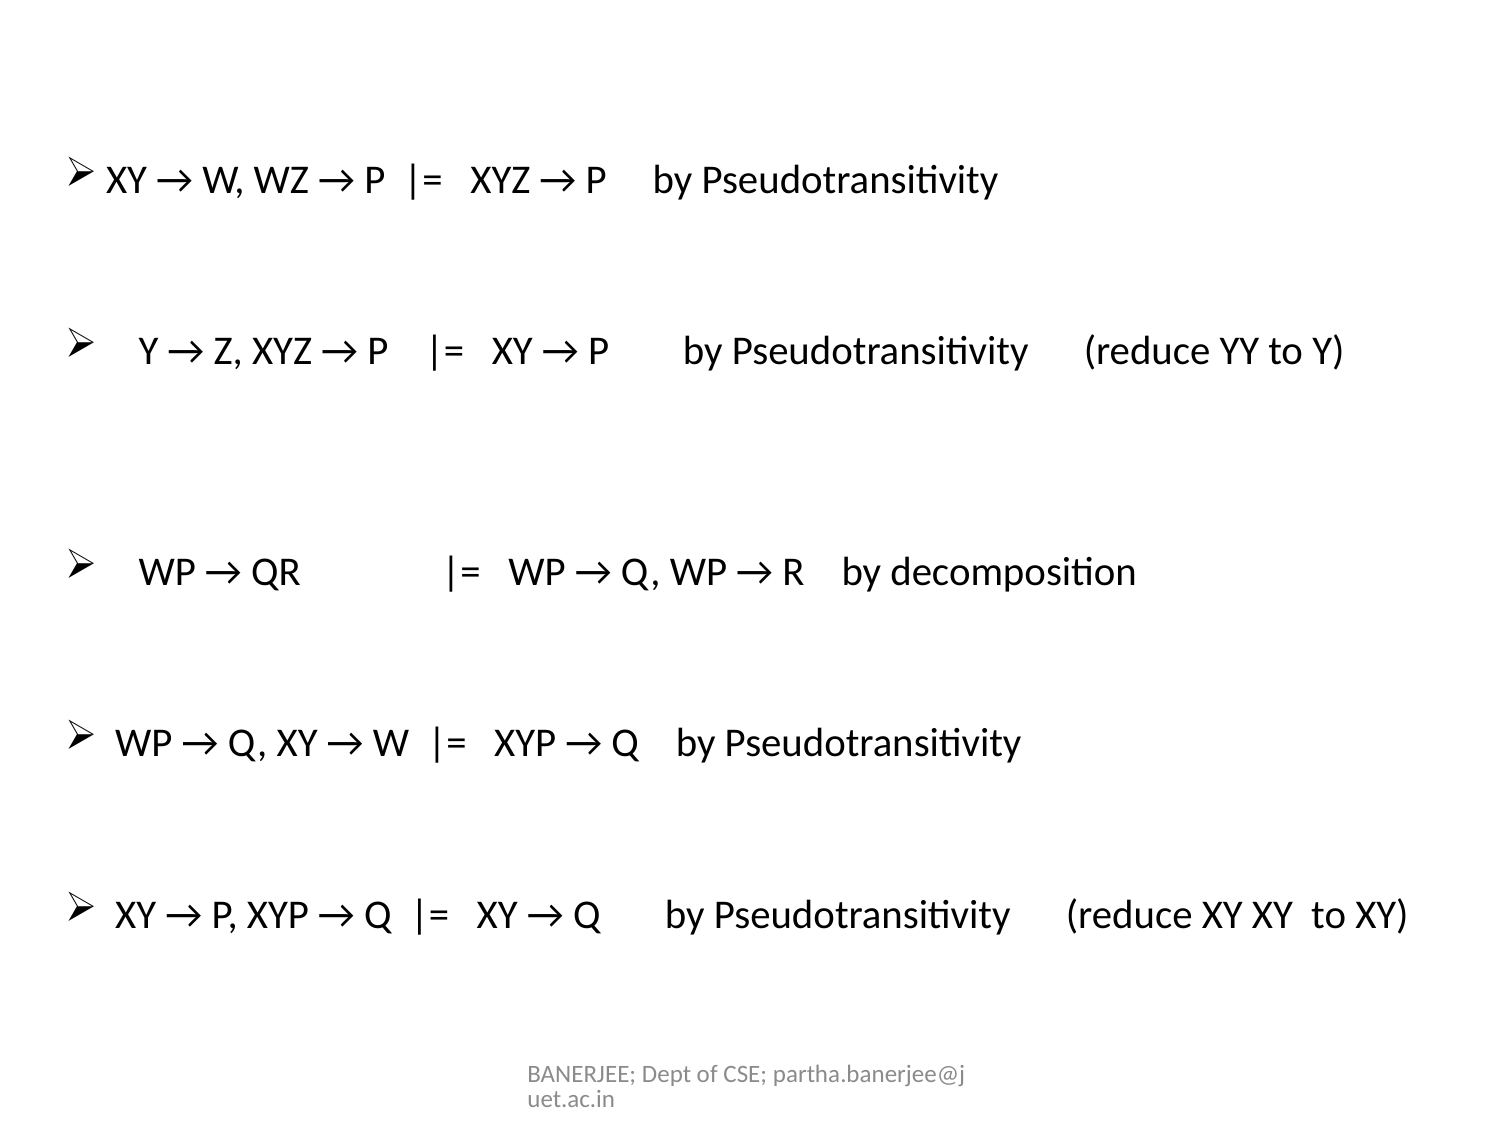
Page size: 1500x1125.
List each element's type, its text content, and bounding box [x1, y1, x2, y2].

footer BANERJEE; Dept of CSE; partha.banerjee@juet.ac.in [512, 1042, 988, 1103]
subtitle XY → W, WZ → P |= XYZ → P by Pseudotransitivity Y → Z, XYZ → P |= XY → P by Pseudotransitivity (reduce YY to Y) WP → QR |= WP → Q, WP → R by decomposition WP → Q, XY → W |= XYP → Q by Pseudotransitivity XY → P, XYP → Q |= XY → Q by Pseudotransitivity (reduce XY XY to XY) [50, 87, 1434, 963]
